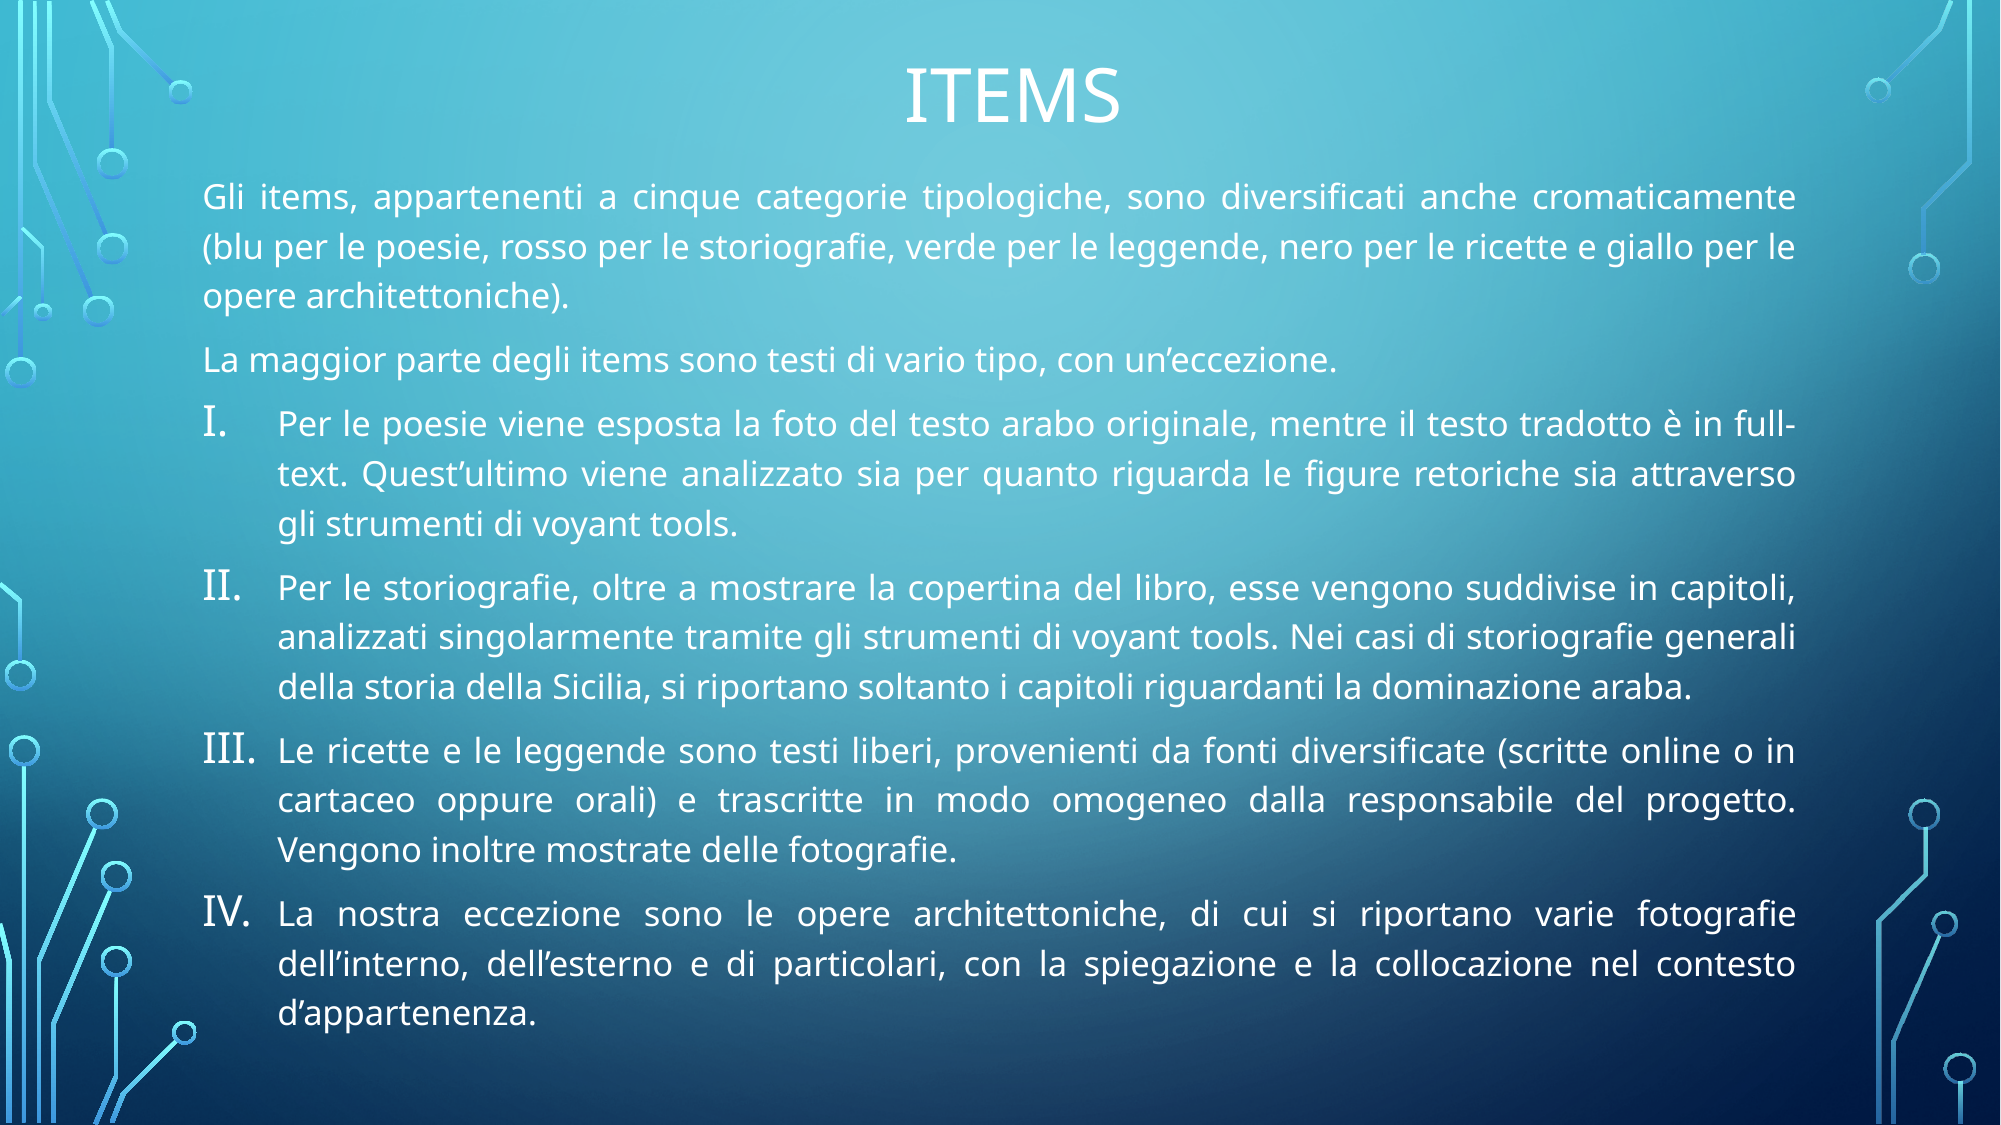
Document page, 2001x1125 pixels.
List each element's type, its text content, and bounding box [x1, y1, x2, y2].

title ITEMS [201, 19, 1827, 177]
list Gli items, appartenenti a cinque categorie tipologiche, sono diversificati anche cromaticamente (blu per le poesie, rosso per le storiografie, verde per le leggende, nero per le ricette e giallo per le opere architettoniche). La maggior parte degli items sono testi di vario tipo, con un’eccezione. Per le poesie viene esposta la foto del testo arabo originale, mentre il testo tradotto è in full-text. Quest’ultimo viene analizzato sia per quanto riguarda le figure retoriche sia attraverso gli strumenti di voyant tools. Per le storiografie, oltre a mostrare la copertina del libro, esse vengono suddivise in capitoli, analizzati singolarmente tramite gli strumenti di voyant tools. Nei casi di storiografie generali della storia della Sicilia, si riportano soltanto i capitoli riguardanti la dominazione araba. Le ricette e le leggende sono testi liberi, provenienti da fonti diversificate (scritte online o in cartaceo oppure orali) e trascritte in modo omogeneo dalla responsabile del progetto. Vengono inoltre mostrate delle fotografie. La nostra eccezione sono le opere architettoniche, di cui si riportano varie fotografie dell’interno, dell’esterno e di particolari, con la spiegazione e la collocazione nel contesto d’appartenenza. [187, 159, 1813, 1065]
